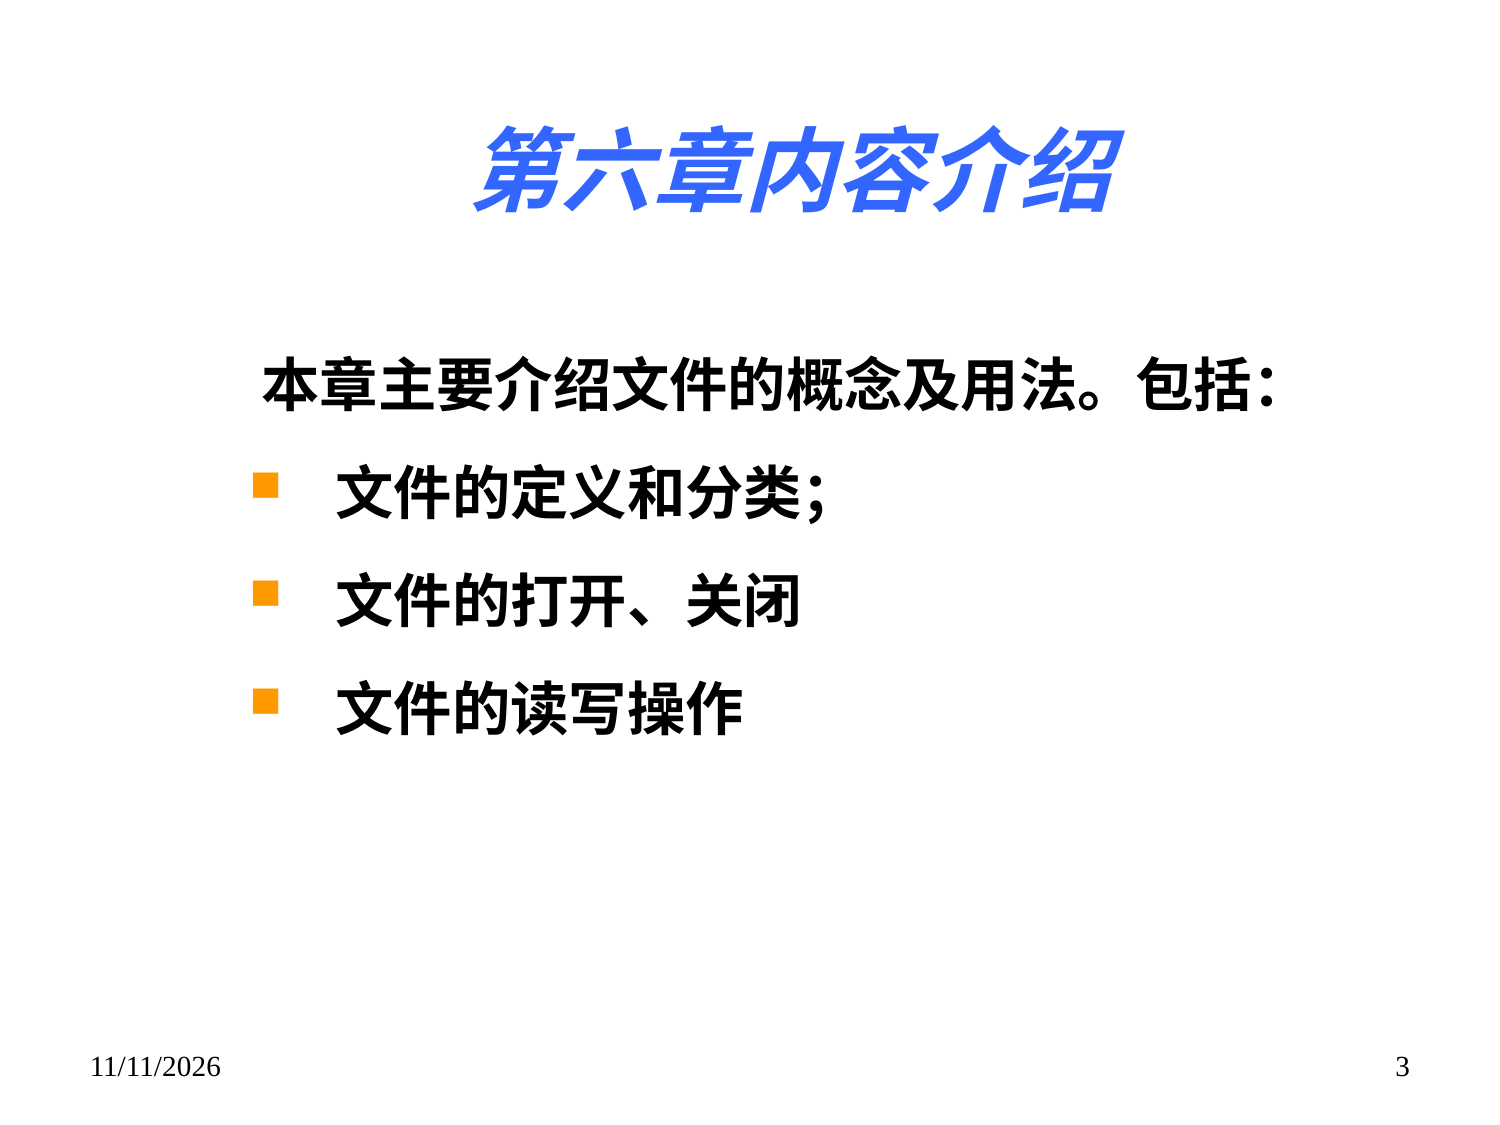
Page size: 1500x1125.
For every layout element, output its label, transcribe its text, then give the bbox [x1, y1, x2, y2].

text_box 第六章内容介绍 [150, 113, 1430, 252]
text_box 本章主要介绍文件的概念及用法。包括： 文件的定义和分类； 文件的打开、关闭 文件的读写操作 [128, 326, 1376, 1008]
